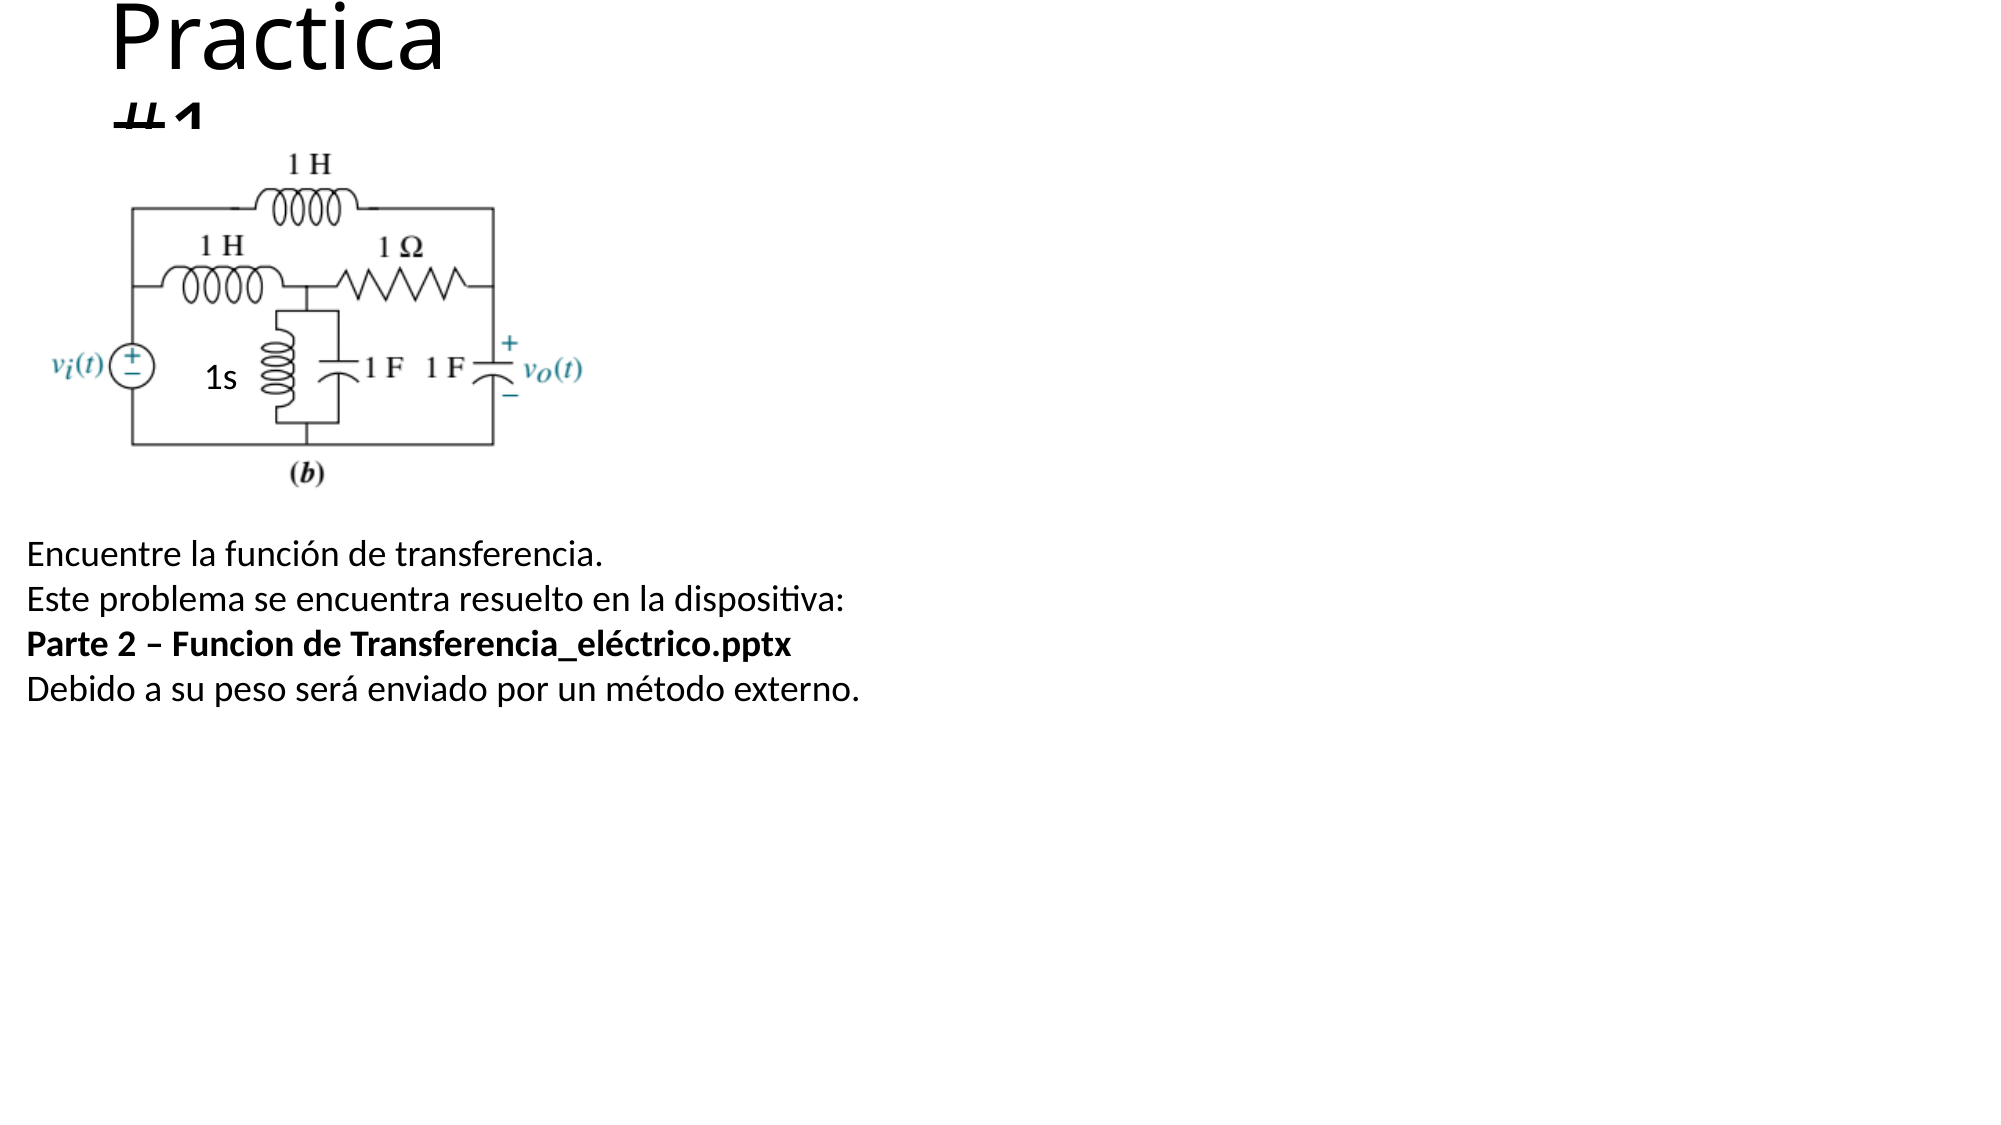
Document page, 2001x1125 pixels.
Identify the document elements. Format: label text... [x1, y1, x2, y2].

picture [42, 129, 586, 492]
text_box Encuentre la función de transferencia. Este problema se encuentra resuelto en la dispositiva: Parte 2 – Funcion de Transferencia_eléctrico.pptx Debido a su peso será enviado por un método externo. [11, 521, 1101, 762]
title Practica #1 [93, 24, 542, 129]
